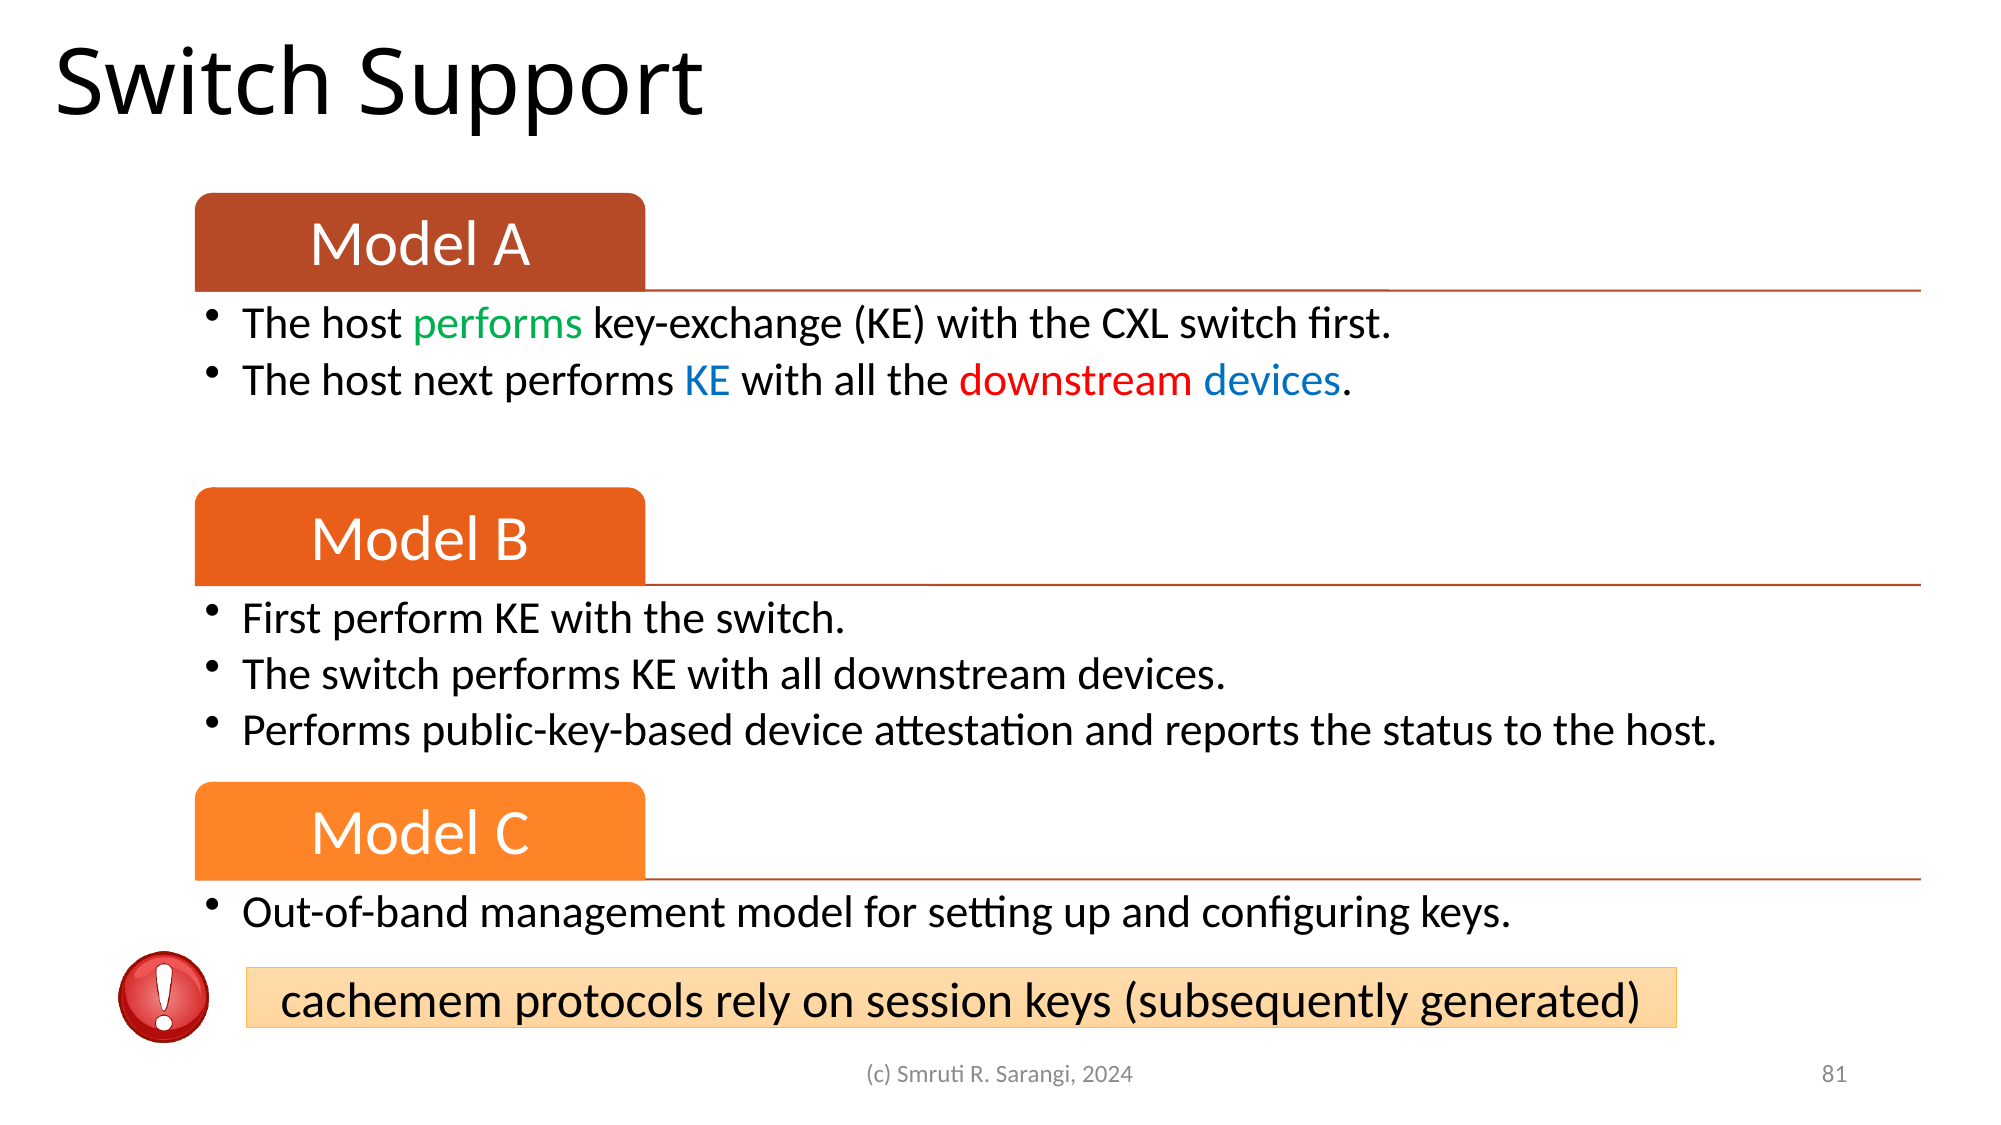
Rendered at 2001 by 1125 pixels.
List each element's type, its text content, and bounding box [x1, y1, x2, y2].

picture [118, 951, 209, 1043]
slide_number 81 [1412, 1073, 1863, 1103]
title Switch Support [39, 0, 1765, 171]
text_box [195, 193, 1921, 1073]
footer (c) Smruti R. Sarangi, 2024 [662, 1073, 1338, 1103]
